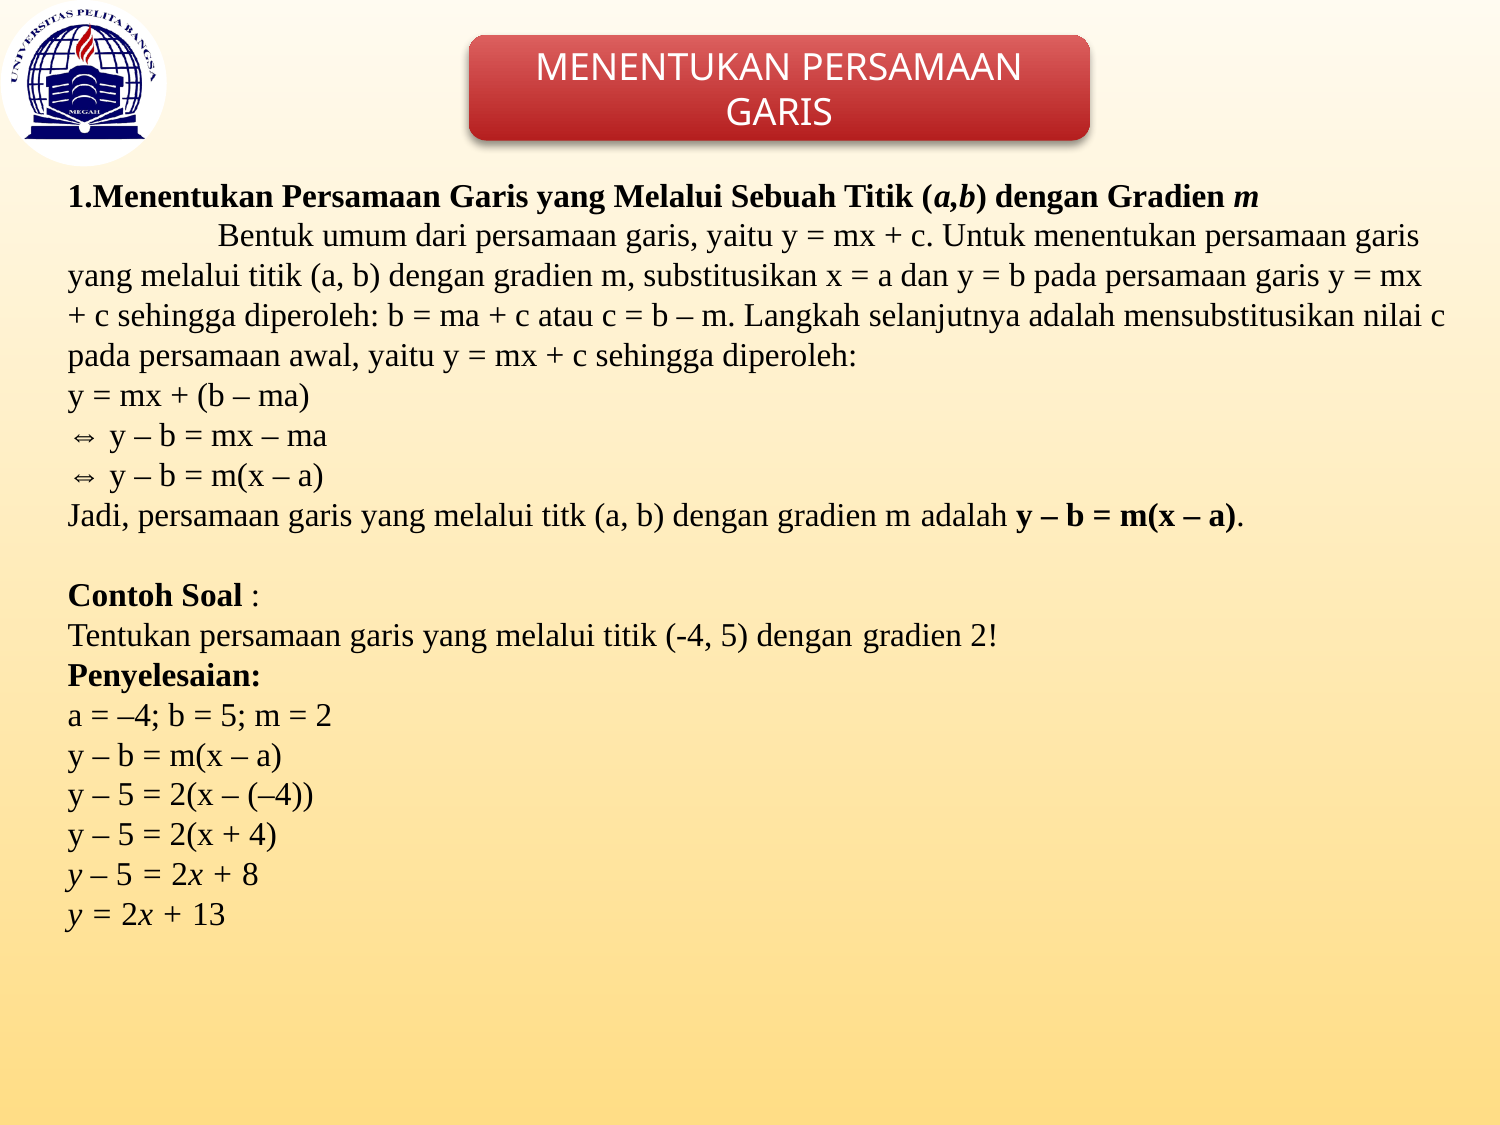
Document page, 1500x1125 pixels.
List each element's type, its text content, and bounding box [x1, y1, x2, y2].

text_box 1.Menentukan Persamaan Garis yang Melalui Sebuah Titik (a,b) dengan Gradien m Bentuk umum dari persamaan garis, yaitu y = mx + c. Untuk menentukan persamaan garis yang melalui titik (a, b) dengan gradien m, substitusikan x = a dan y = b pada persamaan garis y = mx + c sehingga diperoleh: b = ma + c atau c = b – m. Langkah selanjutnya adalah mensubstitusikan nilai c pada persamaan awal, yaitu y = mx + c sehingga diperoleh: y = mx + (b – ma) ⇔ y – b = mx – ma ⇔ y – b = m(x – a) Jadi, persamaan garis yang melalui titk (a, b) dengan gradien m adalah y – b = m(x – a). Contoh Soal : Tentukan persamaan garis yang melalui titik (-4, 5) dengan gradien 2! Penyelesaian: a = –4; b = 5; m = 2 y – b = m(x – a) y – 5 = 2(x – (–4)) y – 5 = 2(x + 4) y – 5 = 2x + 8 y = 2x + 13 [53, 166, 1465, 980]
text_box MENENTUKAN PERSAMAAN GARIS [468, 35, 1090, 141]
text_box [0, 0, 167, 167]
